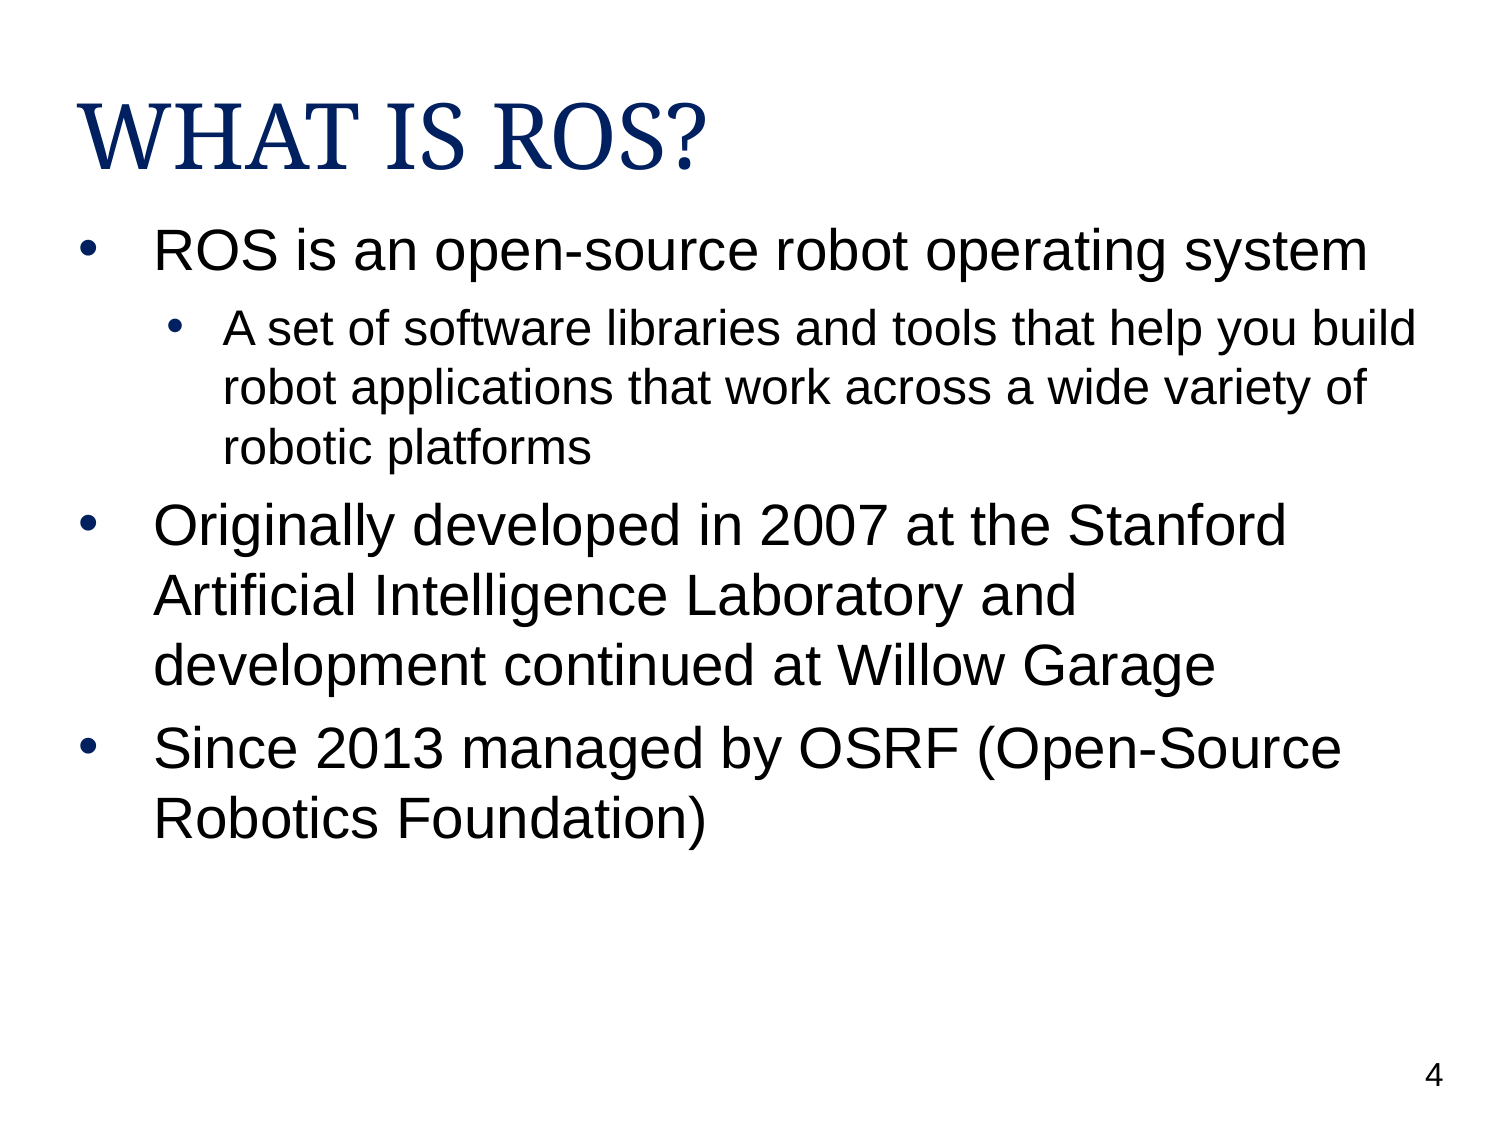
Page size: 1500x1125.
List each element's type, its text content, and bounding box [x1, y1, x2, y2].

title WHAT IS ROS? [76, 78, 1424, 208]
slide_number 4 [1410, 1045, 1498, 1106]
list ROS is an open-source robot operating system A set of software libraries and tools that help you build robot applications that work across a wide variety of robotic platforms Originally developed in 2007 at the Stanford Artificial Intelligence Laboratory and development continued at Willow Garage Since 2013 managed by OSRF (Open-Source Robotics Foundation) [78, 212, 1424, 976]
